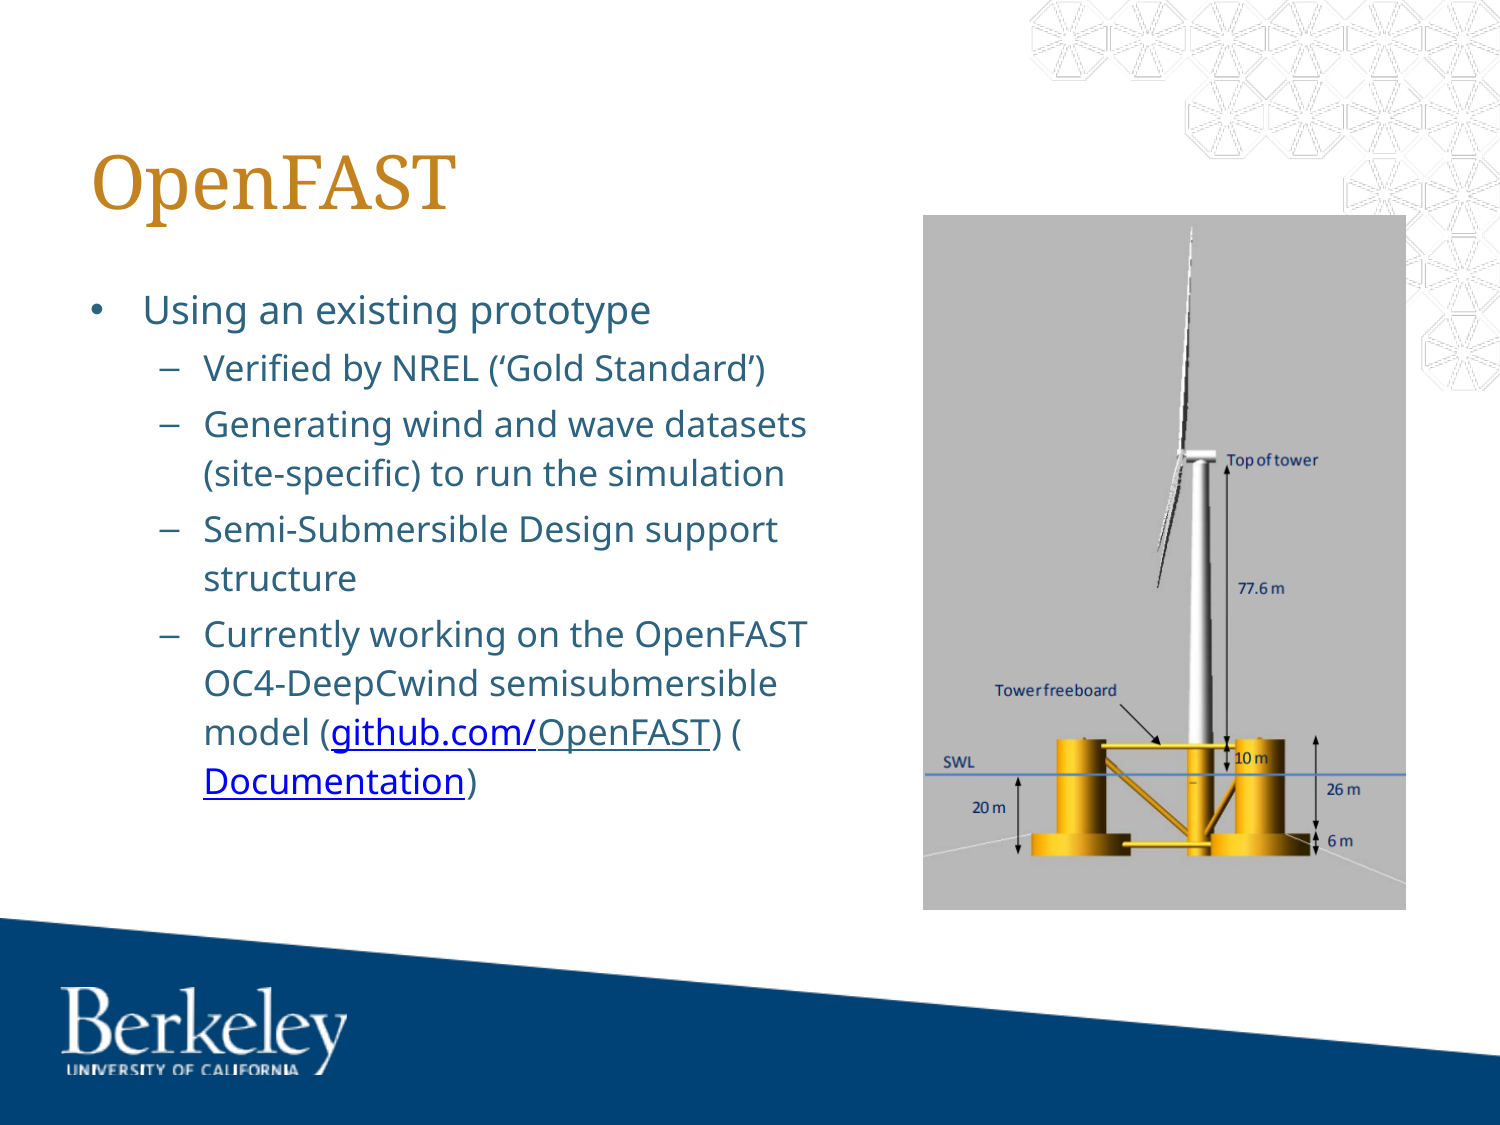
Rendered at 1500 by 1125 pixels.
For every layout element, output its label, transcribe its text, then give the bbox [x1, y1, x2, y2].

list Using an existing prototype Verified by NREL (‘Gold Standard’) Generating wind and wave datasets (site-specific) to run the simulation Semi-Submersible Design support structure Currently working on the OpenFAST OC4-DeepCwind semisubmersible model (github.com/OpenFAST) (Documentation) [75, 274, 852, 874]
picture [923, 215, 1406, 910]
title OpenFAST [75, 85, 1416, 275]
